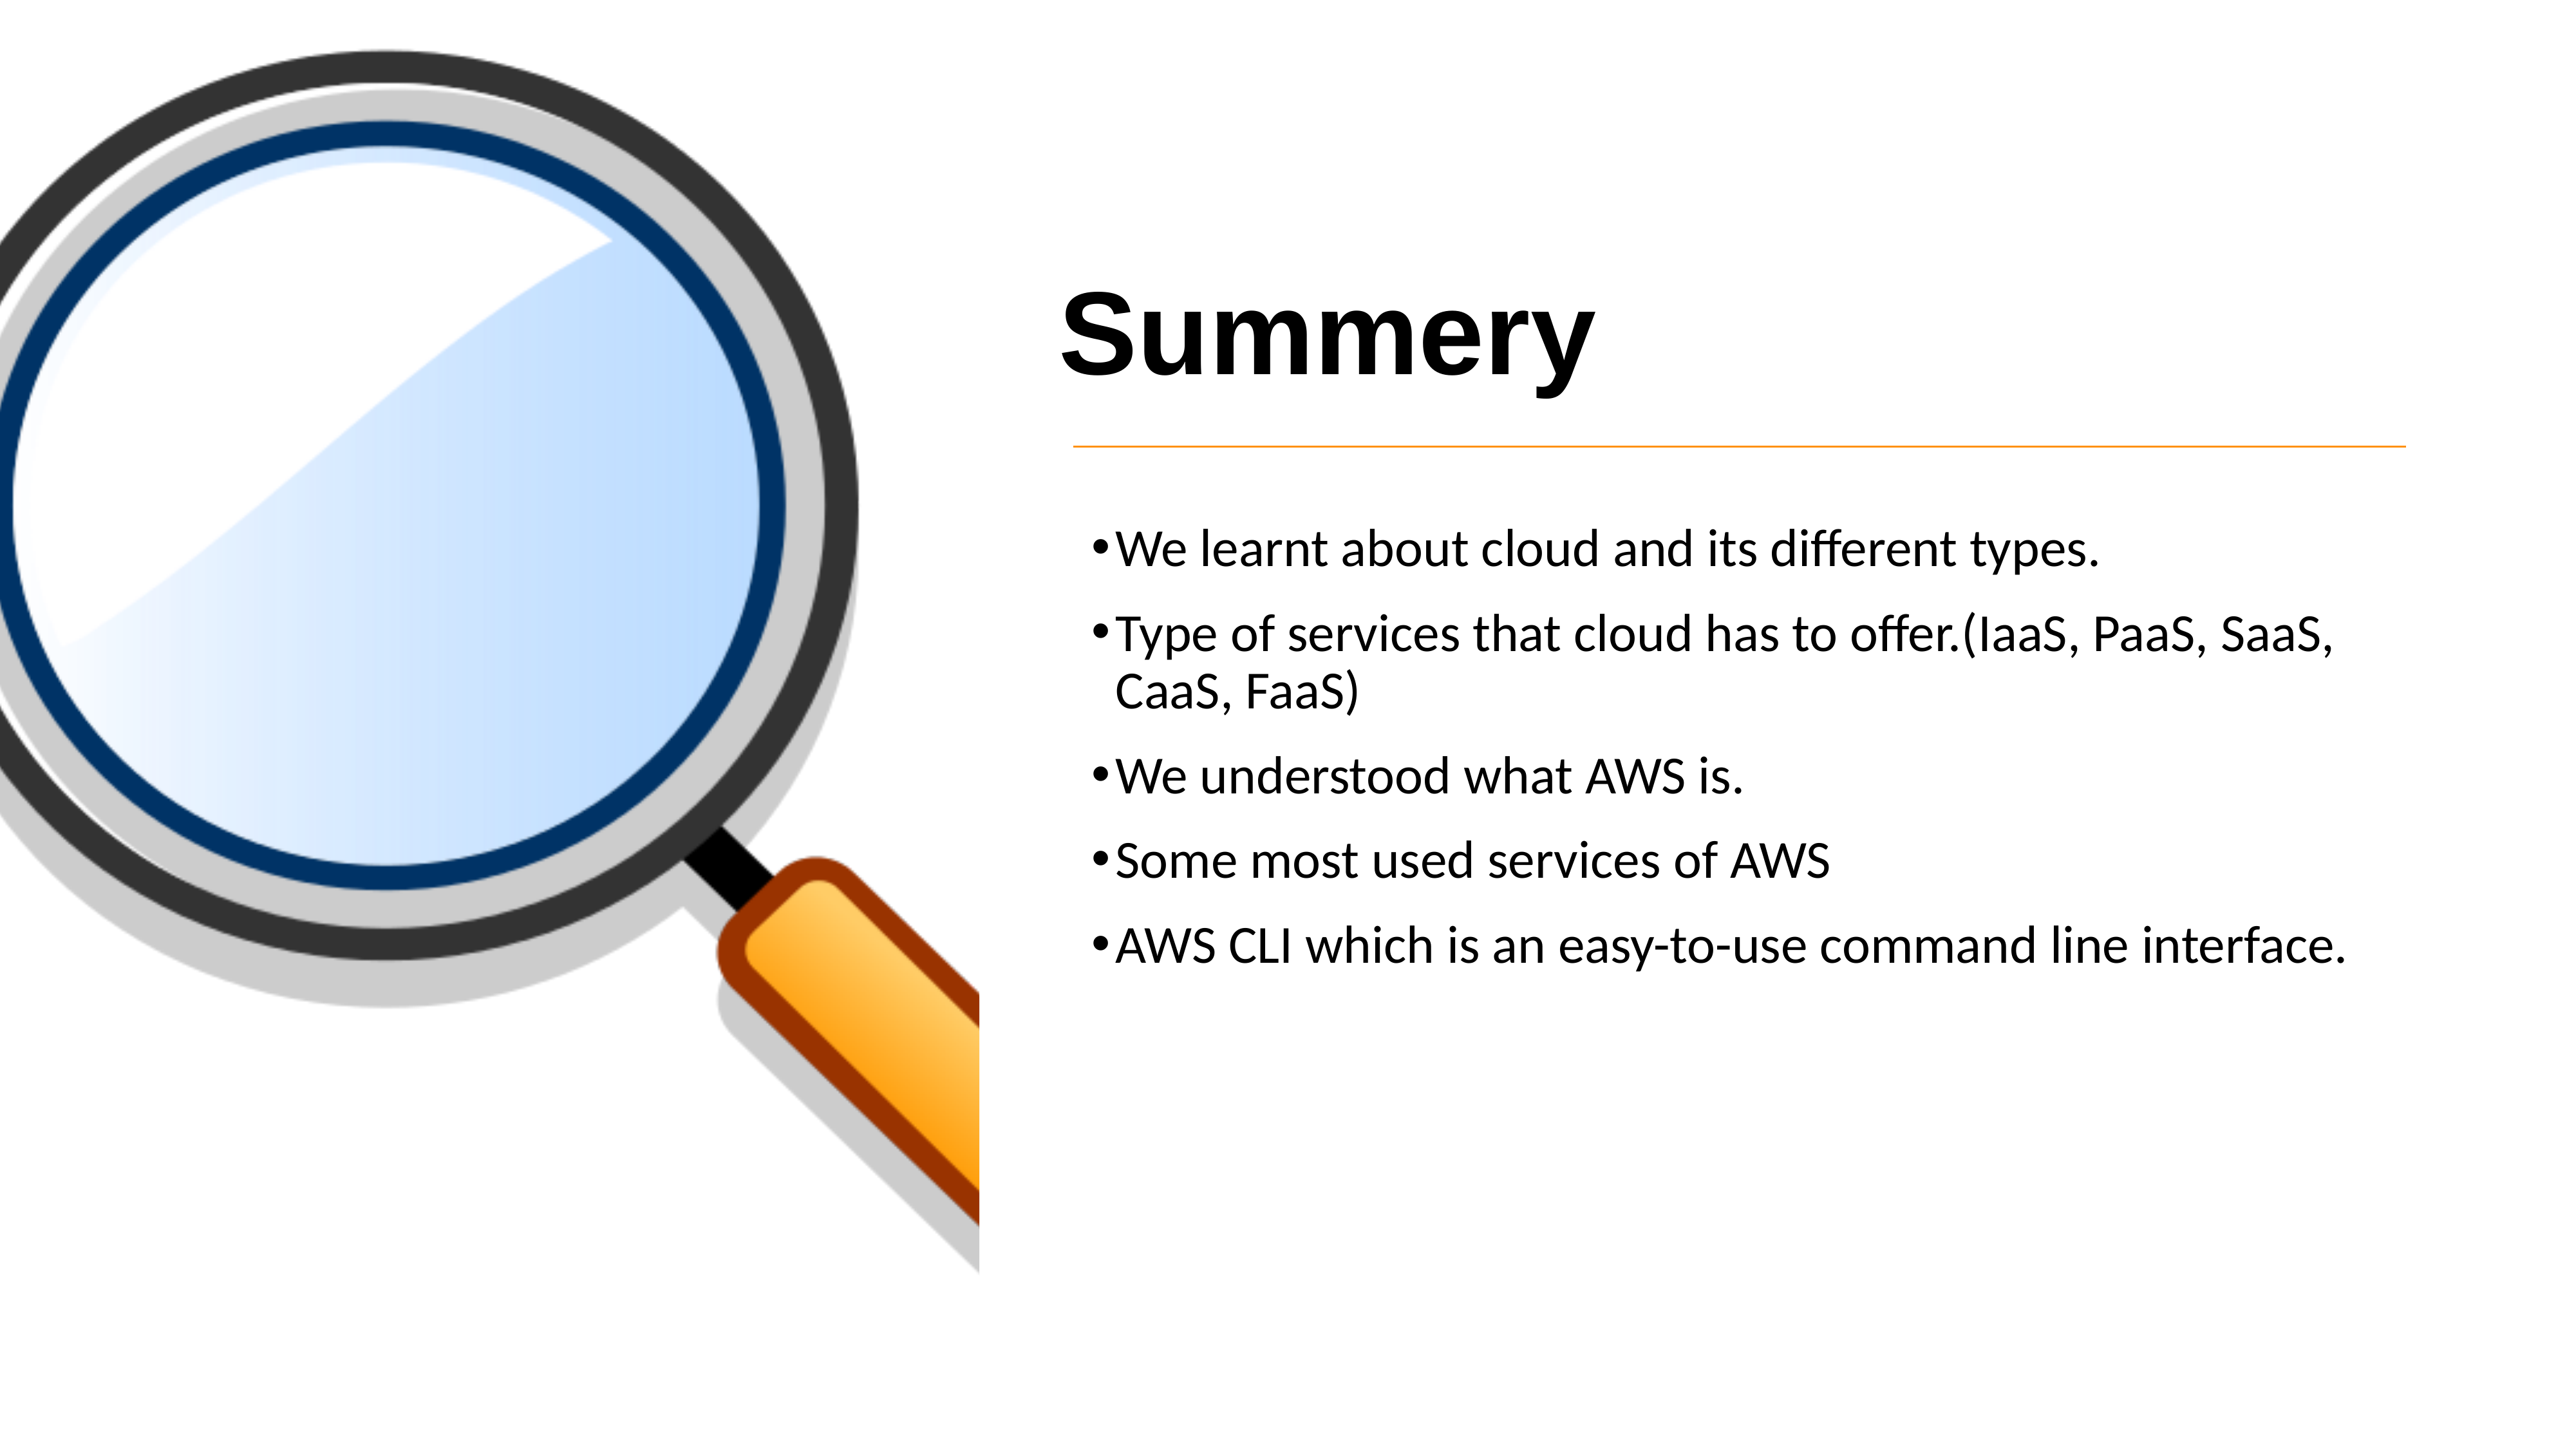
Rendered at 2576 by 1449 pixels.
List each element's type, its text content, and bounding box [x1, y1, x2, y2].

list We learnt about cloud and its different types. Type of services that cloud has to offer.(IaaS, PaaS, SaaS, CaaS, FaaS) We understood what AWS is. Some most used services of AWS AWS CLI which is an easy-to-use command line interface. [1049, 515, 2441, 1315]
picture [0, 0, 980, 1449]
text_box Summery [1049, 133, 2441, 405]
